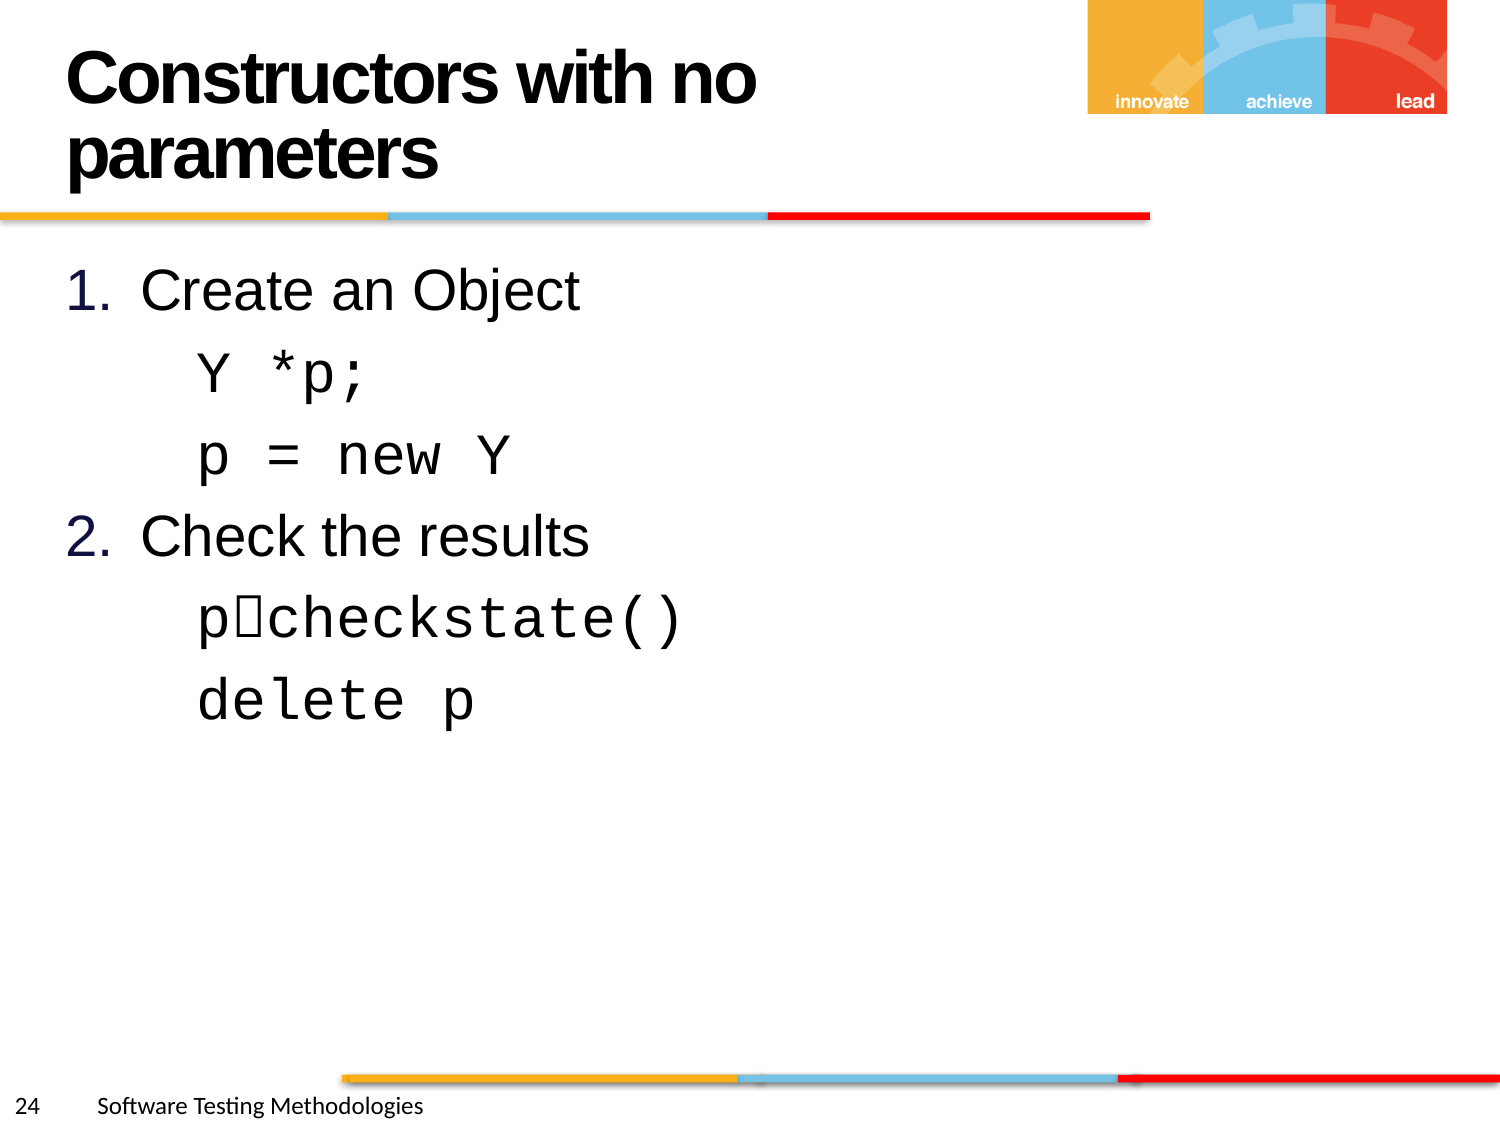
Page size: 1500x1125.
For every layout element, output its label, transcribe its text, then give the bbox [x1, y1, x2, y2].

picture [1087, 0, 1448, 114]
list Create an Object Y *p; p = new Y Check the results pcheckstate() delete p [50, 245, 1400, 988]
list Constructors with no parameters [50, 24, 1088, 213]
